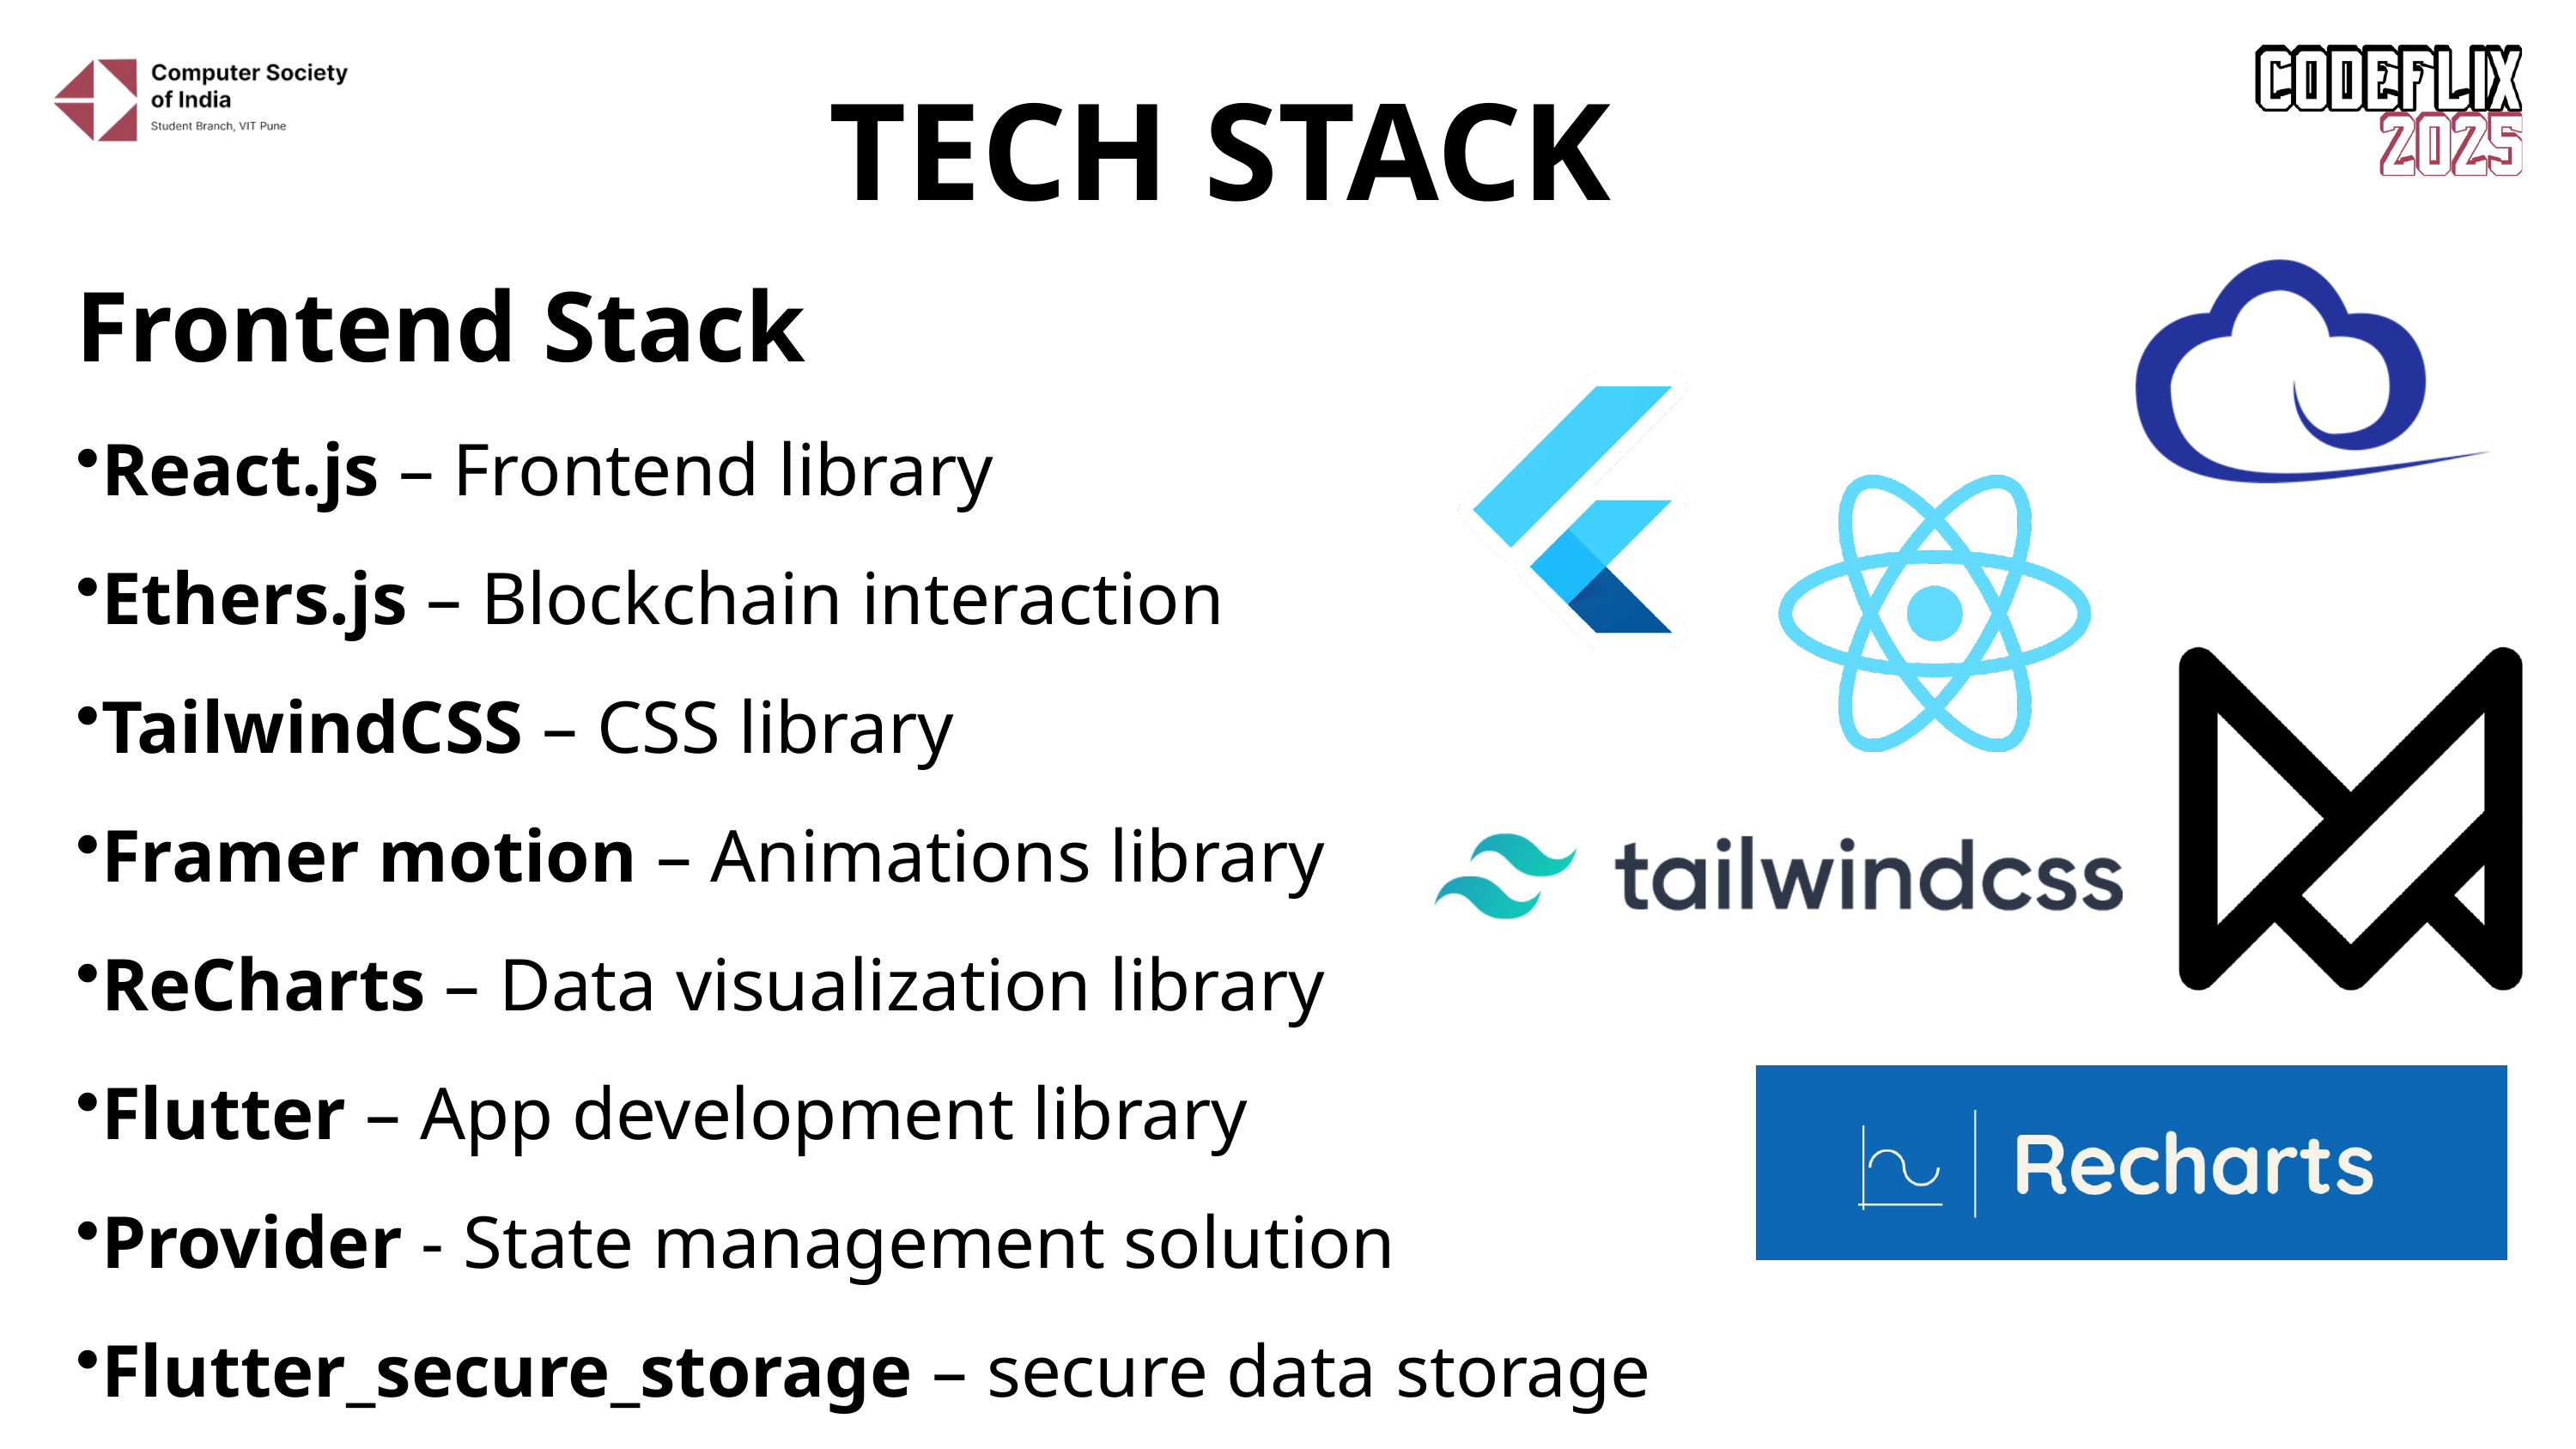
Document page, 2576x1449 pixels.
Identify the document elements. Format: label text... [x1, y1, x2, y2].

picture [2136, 259, 2491, 483]
picture [1434, 370, 2508, 1261]
text_box TECH STACK [729, 117, 1710, 201]
text_box [46, 45, 364, 146]
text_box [2255, 45, 2523, 112]
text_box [2379, 111, 2523, 176]
text_box Frontend Stack React.js – Frontend library Ethers.js – Blockchain interaction TailwindCSS – CSS library Framer motion – Animations library ReCharts – Data visualization library Flutter – App development library Provider - State management solution Flutter_secure_storage – secure data storage [63, 201, 2167, 1449]
picture [2178, 646, 2523, 991]
